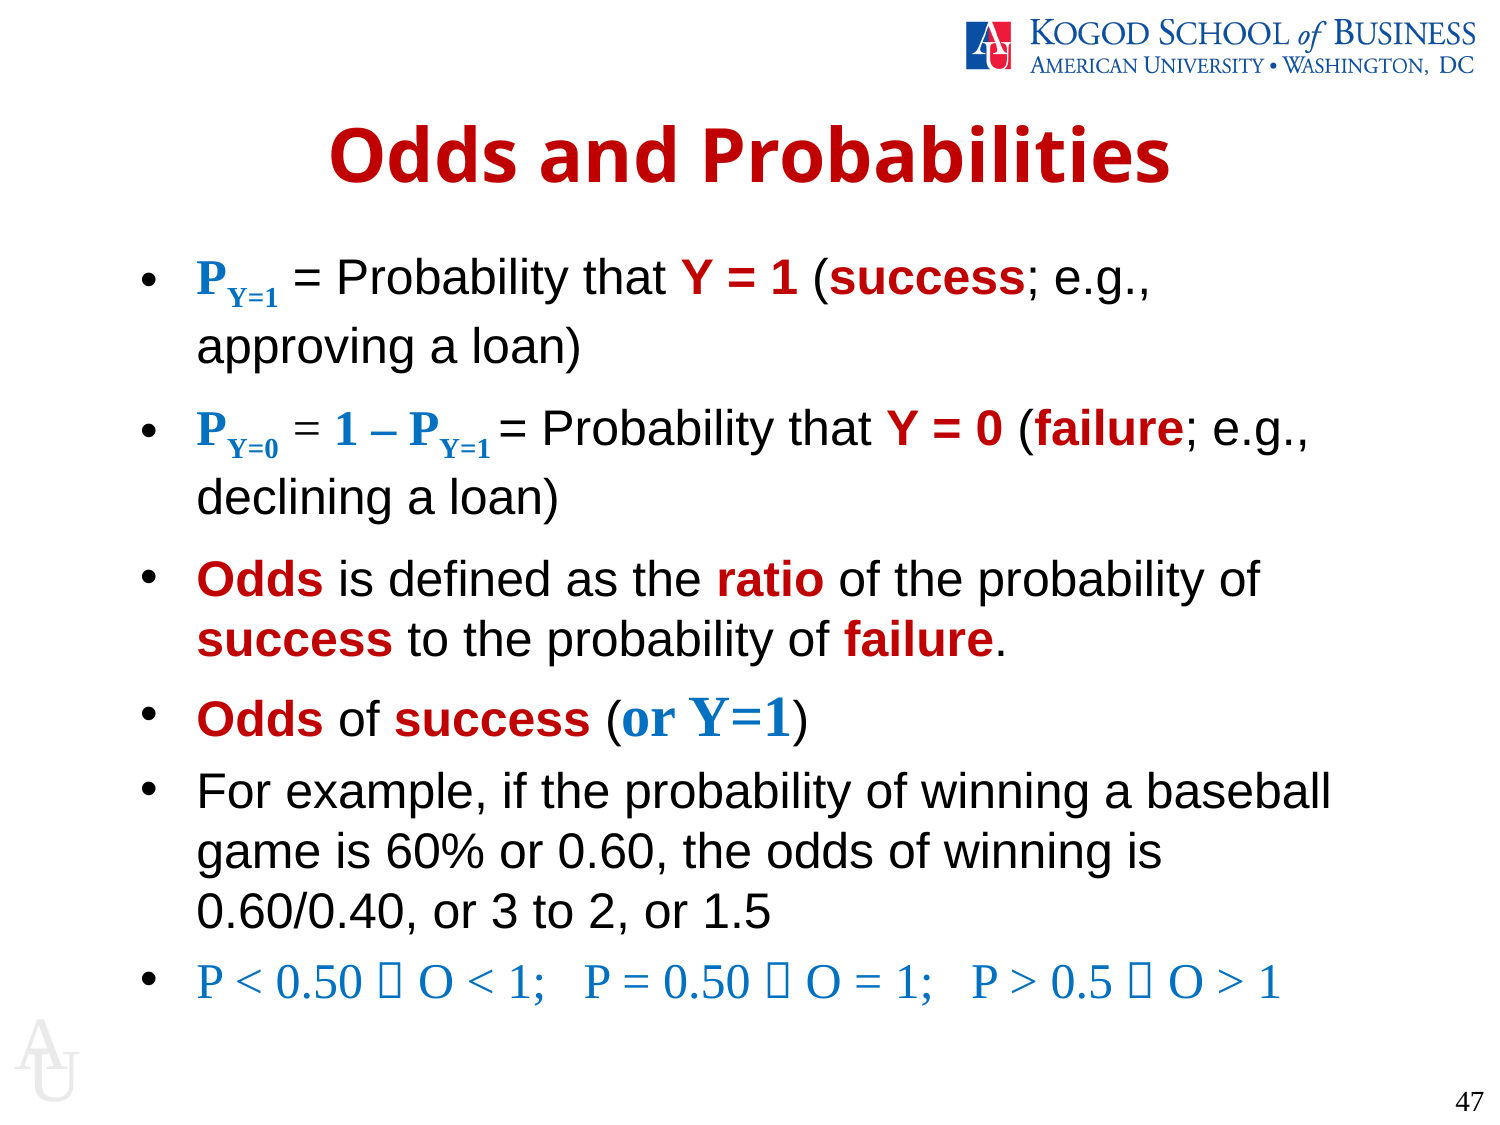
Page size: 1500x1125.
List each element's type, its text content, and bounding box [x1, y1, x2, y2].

text_box Odds and Probabilities [118, 99, 1382, 207]
slide_number 47 [1412, 1074, 1500, 1125]
picture [962, 19, 1475, 75]
